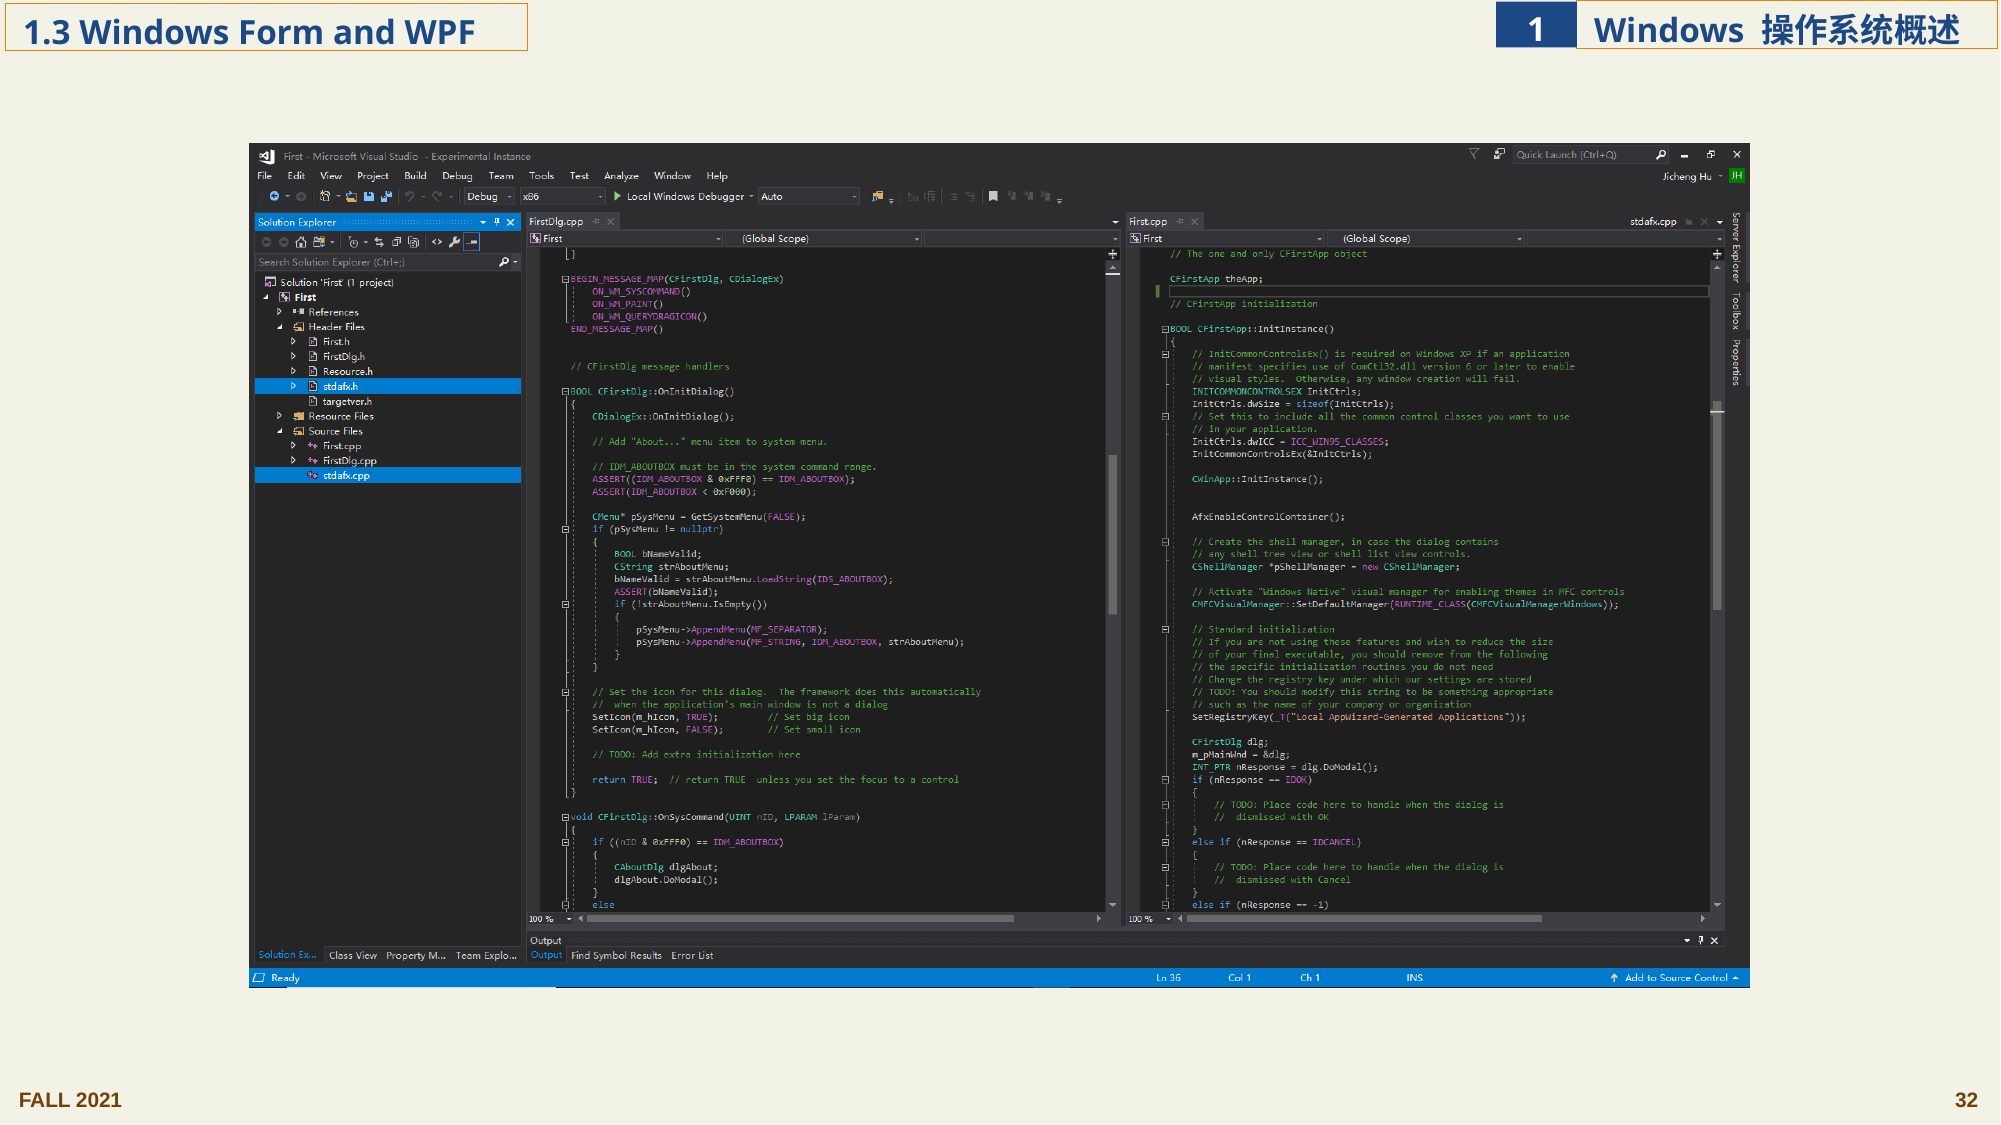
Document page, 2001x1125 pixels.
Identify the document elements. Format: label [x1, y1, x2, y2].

picture [249, 143, 1751, 988]
